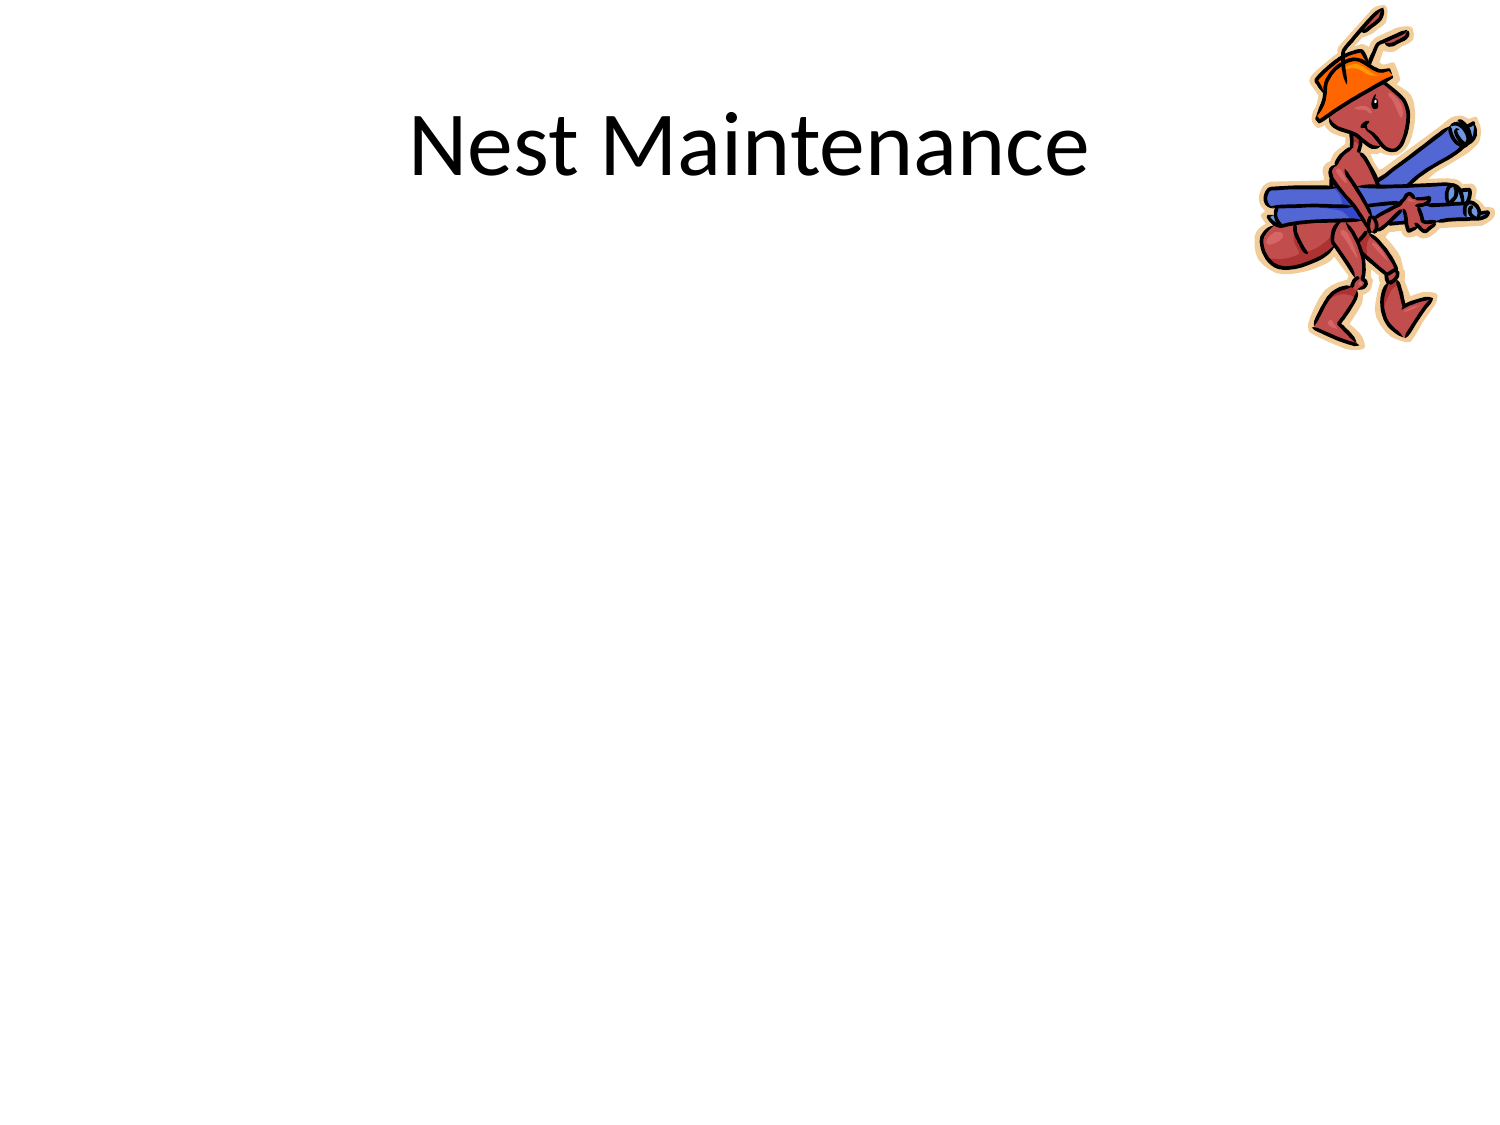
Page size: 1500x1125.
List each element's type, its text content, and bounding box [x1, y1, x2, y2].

title Nest Maintenance [75, 45, 1249, 233]
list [1254, 0, 1500, 356]
